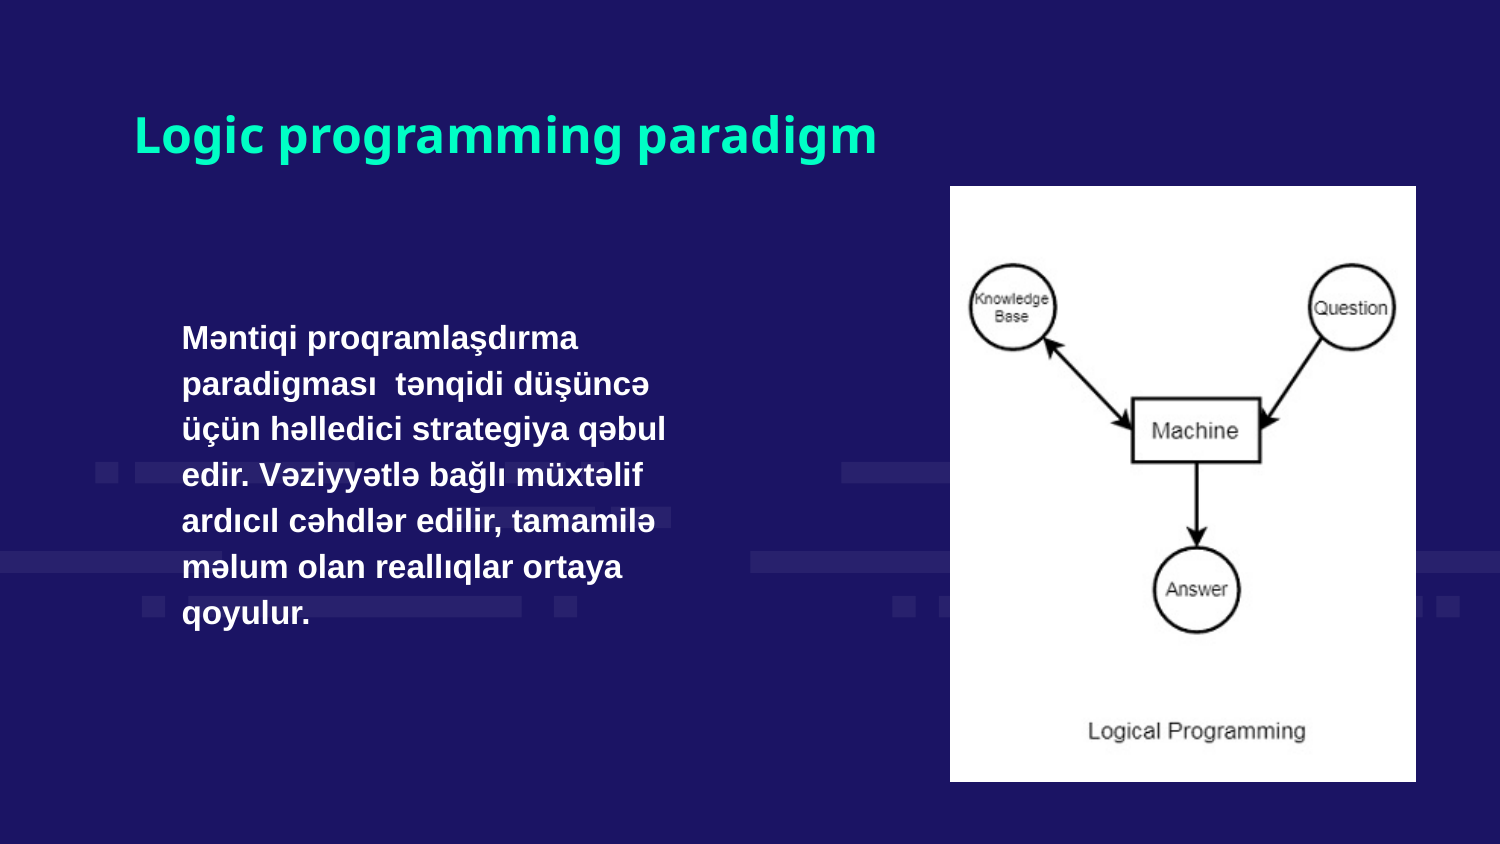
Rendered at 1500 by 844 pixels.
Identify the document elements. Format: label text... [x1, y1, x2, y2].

picture [949, 185, 1416, 782]
text_box Məntiqi proqramlaşdırma paradigması tənqidi düşüncə üçün həlledici strategiya qəbul edir. Vəziyyətlə bağlı müxtəlif ardıcıl cəhdlər edilir, tamamilə məlum olan reallıqlar ortaya qoyulur. [166, 294, 706, 646]
title Logic programming paradigm [118, 88, 1199, 199]
